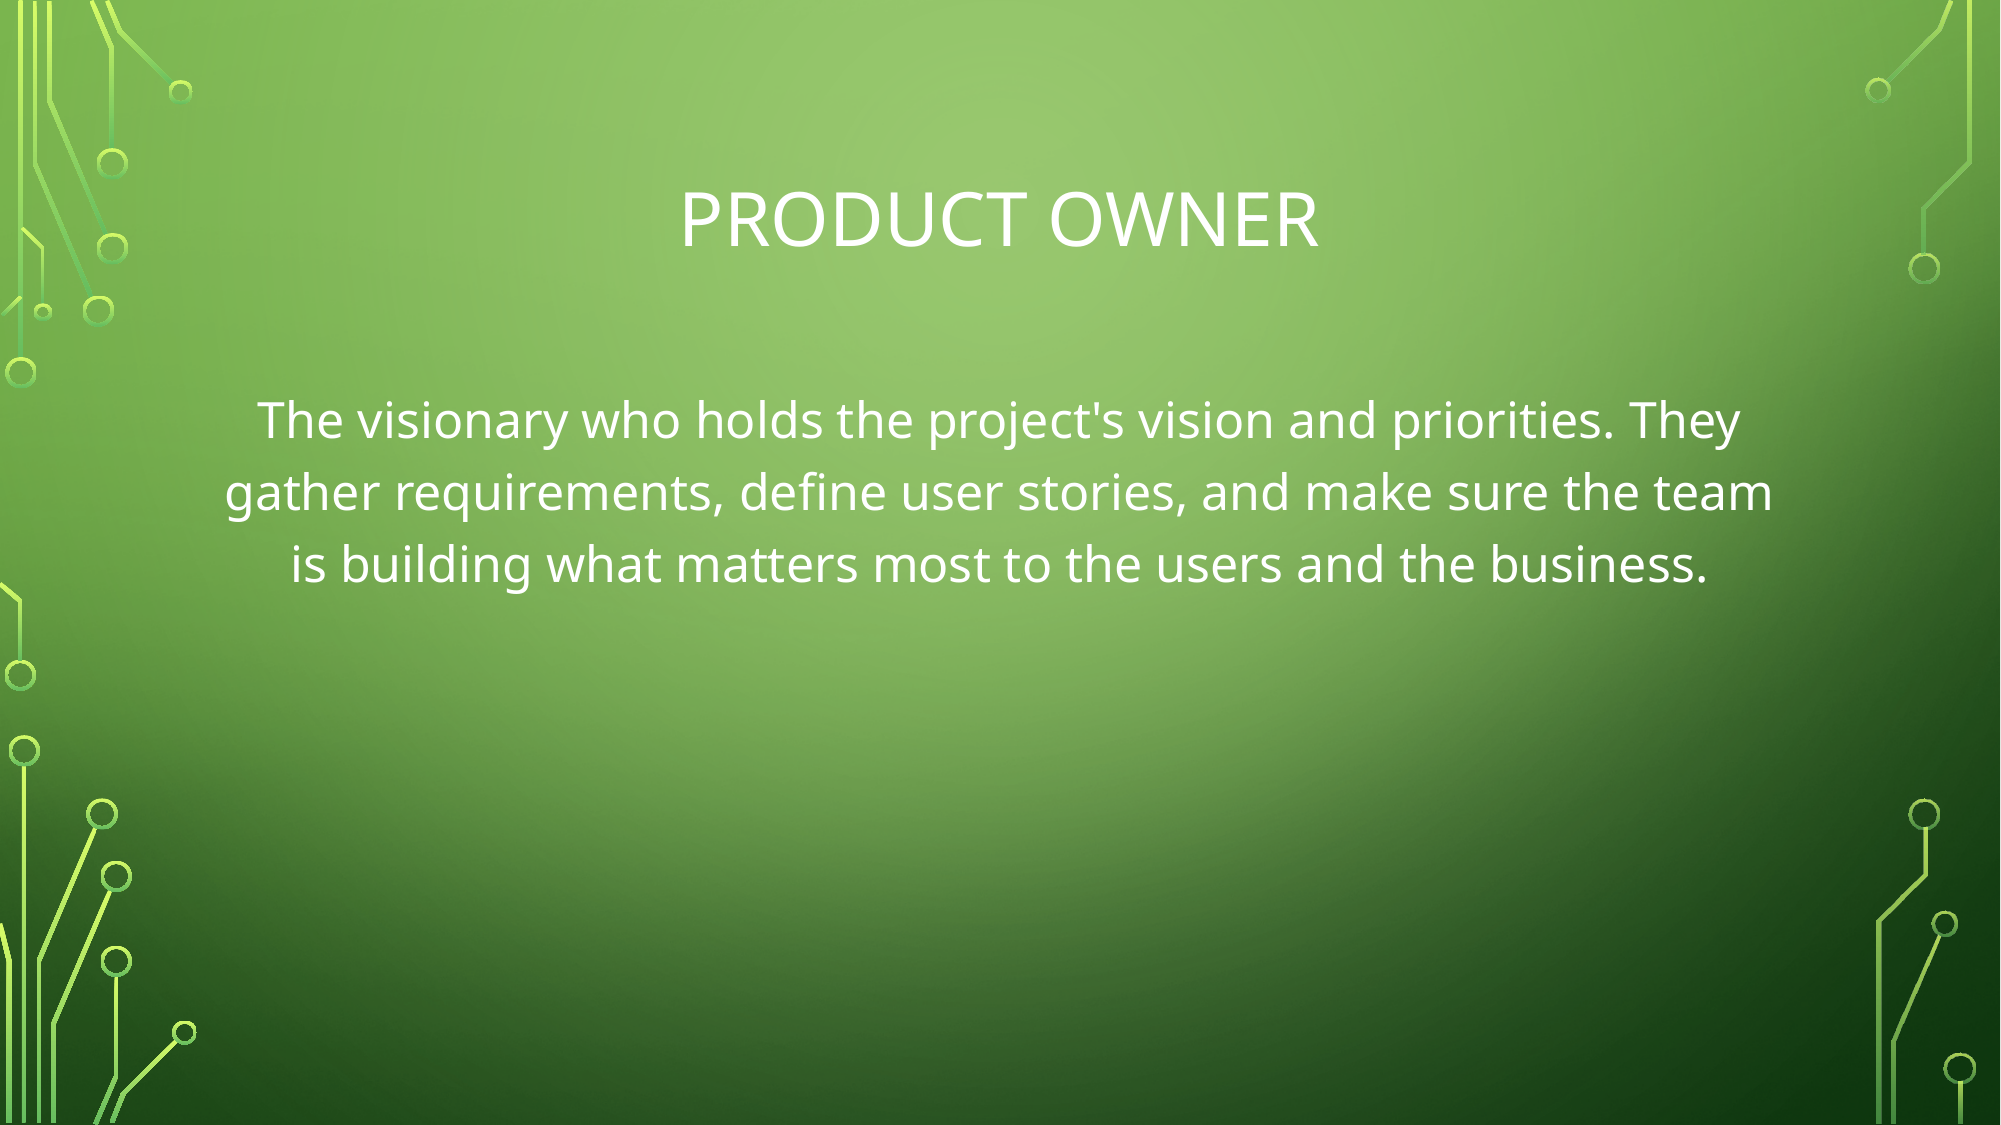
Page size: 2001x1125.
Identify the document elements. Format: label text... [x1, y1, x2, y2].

list The visionary who holds the project's vision and priorities. They gather requirements, define user stories, and make sure the team is building what matters most to the users and the business. [187, 369, 1813, 950]
title Product Owner [187, 101, 1813, 344]
